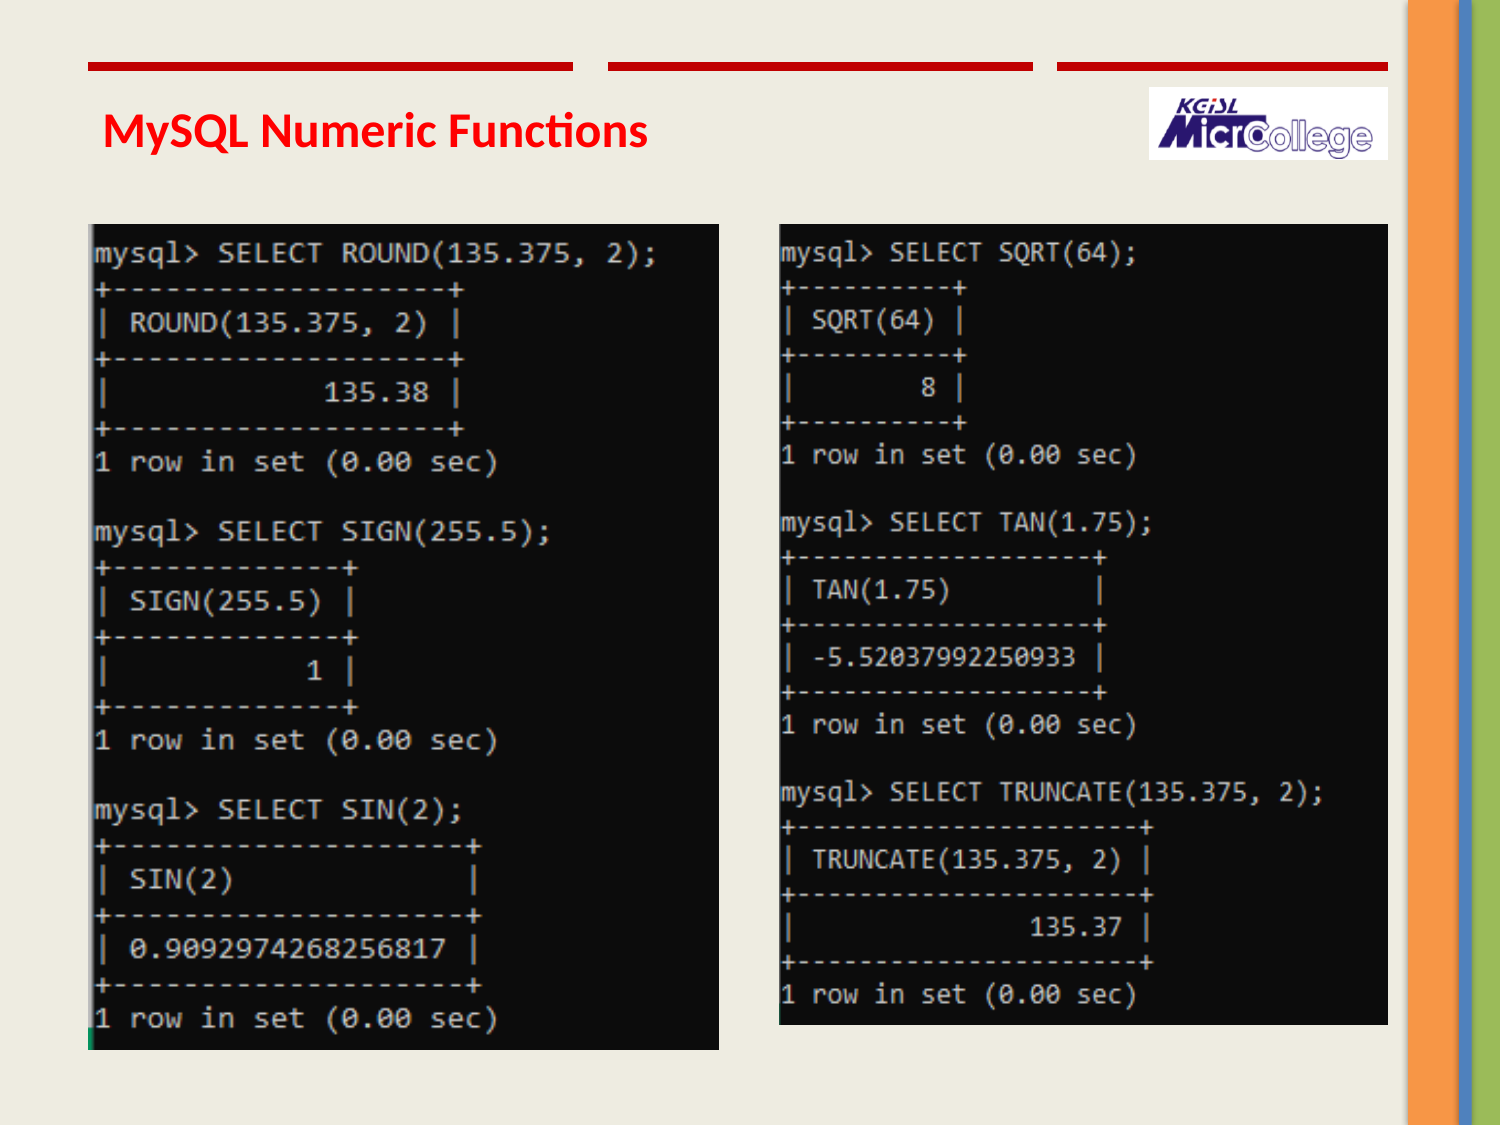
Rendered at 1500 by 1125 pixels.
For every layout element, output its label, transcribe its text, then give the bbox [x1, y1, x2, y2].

list MySQL Numeric Functions [87, 90, 1313, 1100]
picture [88, 224, 720, 1051]
picture [1149, 87, 1389, 160]
picture [779, 224, 1389, 1026]
